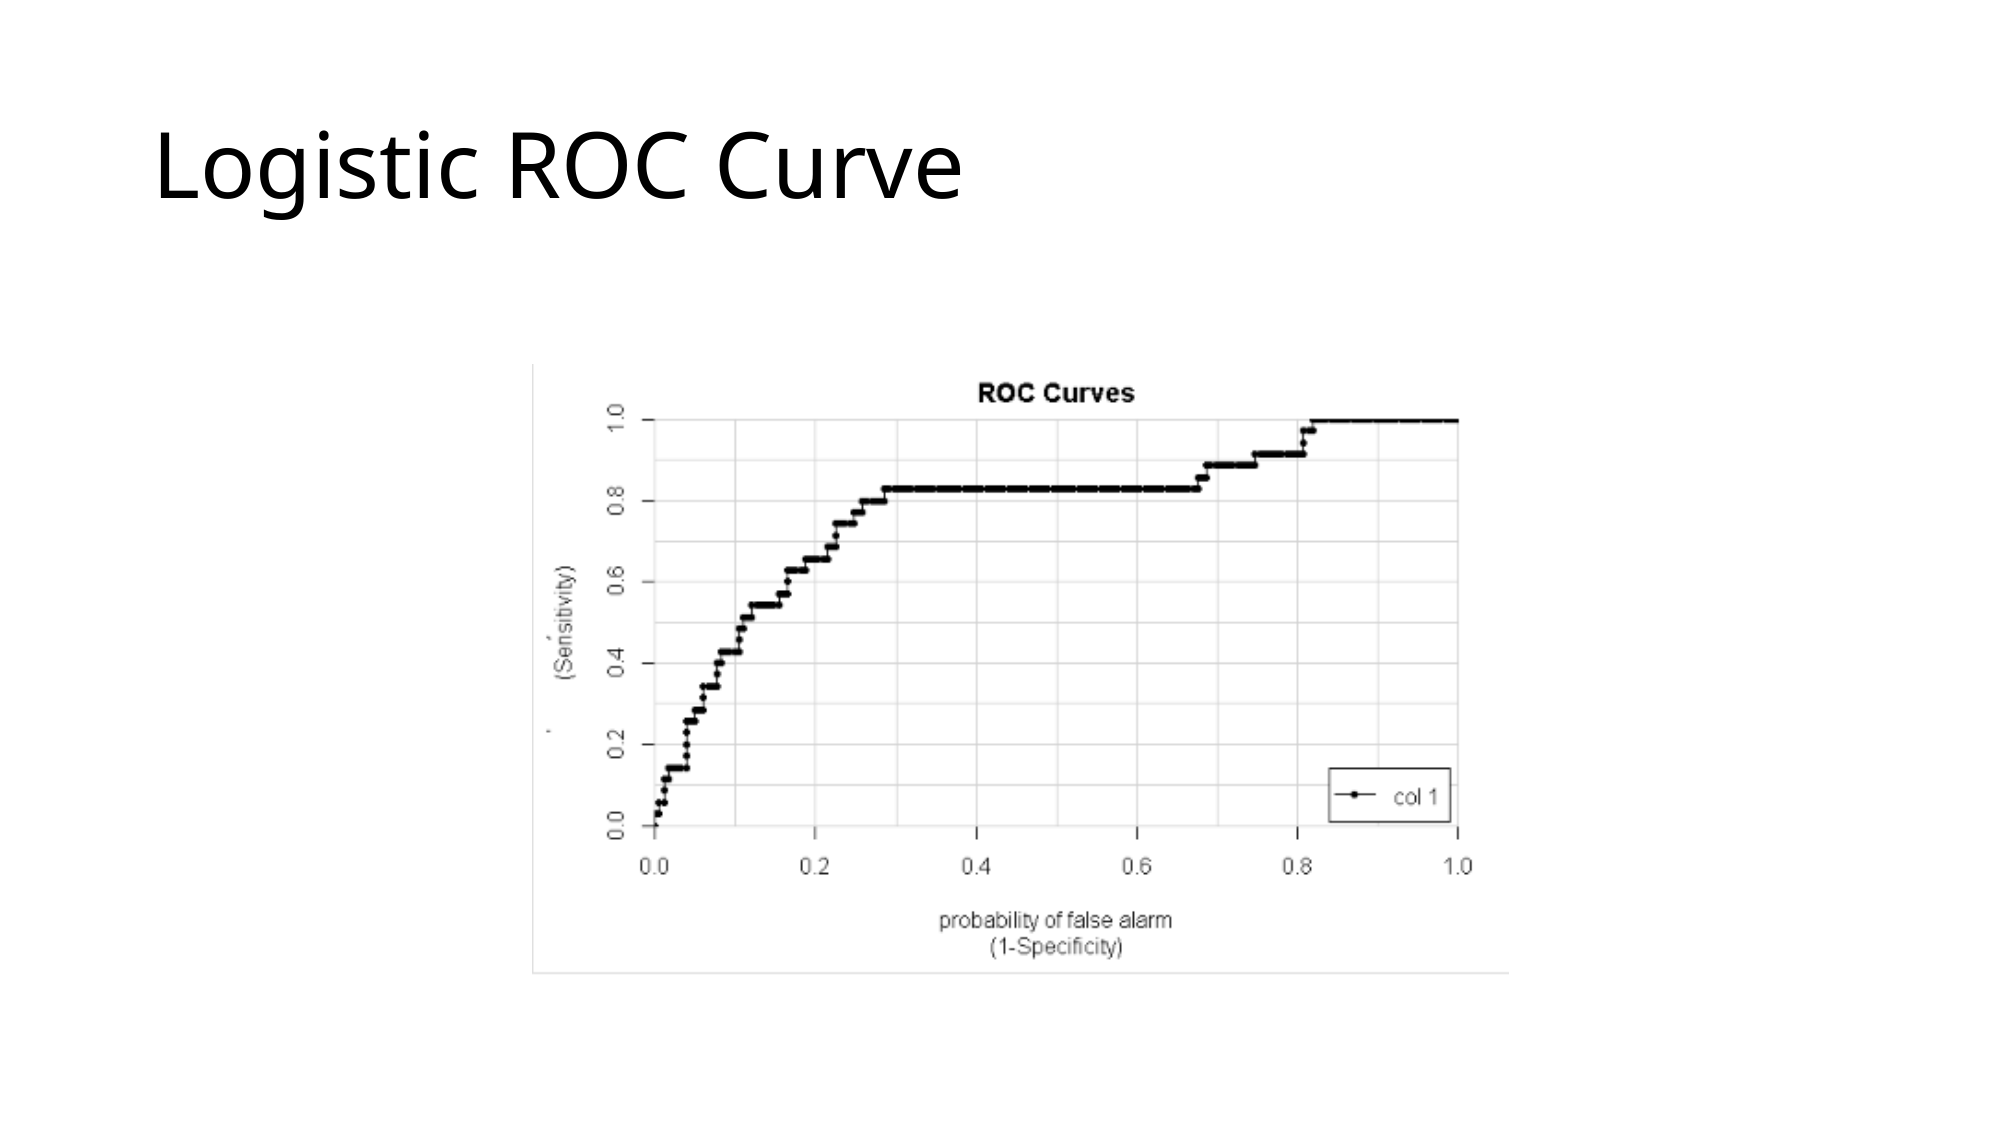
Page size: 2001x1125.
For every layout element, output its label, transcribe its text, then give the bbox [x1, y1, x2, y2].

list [532, 364, 1509, 980]
title Logistic ROC Curve [137, 59, 1863, 278]
